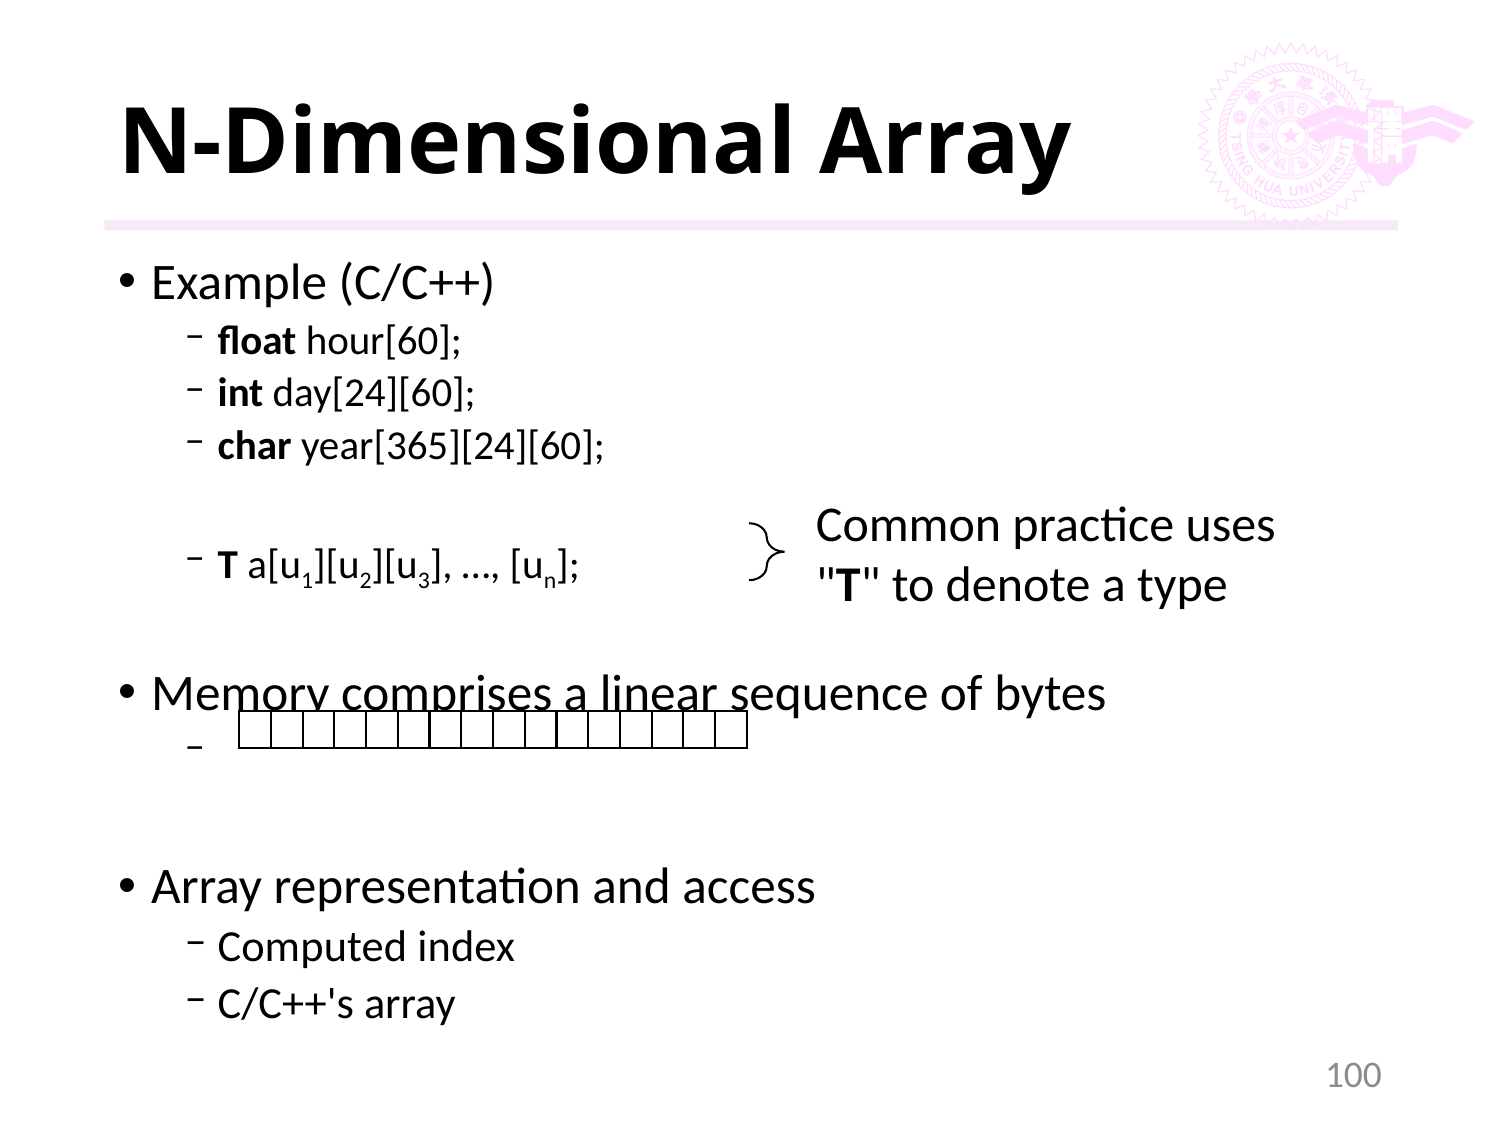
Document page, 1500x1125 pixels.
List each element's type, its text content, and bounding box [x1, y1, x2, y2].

text_box [302, 710, 333, 749]
slide_number 100 [1059, 1042, 1397, 1103]
text_box [619, 710, 651, 749]
text_box [333, 710, 365, 749]
text_box [238, 710, 270, 749]
text_box [524, 710, 555, 749]
text_box [365, 710, 397, 749]
text_box [270, 710, 302, 749]
text_box [492, 710, 524, 749]
text_box Common practice uses "T" to denote a type [801, 483, 1348, 619]
text_box [397, 710, 429, 749]
text_box [748, 522, 785, 581]
text_box [460, 710, 492, 749]
text_box [651, 710, 682, 749]
text_box [714, 710, 748, 749]
title N-Dimensional Array [103, 59, 1397, 228]
text_box [587, 710, 619, 749]
text_box [555, 710, 587, 749]
text_box [429, 710, 460, 749]
text_box [682, 710, 714, 749]
list Example (C/C++) float hour[60]; int day[24][60]; char year[365][24][60]; T a[u1][u2][u3], …, [un]; Memory comprises a linear sequence of bytes Array representation and access Computed index C/C++'s array [103, 247, 1397, 1037]
